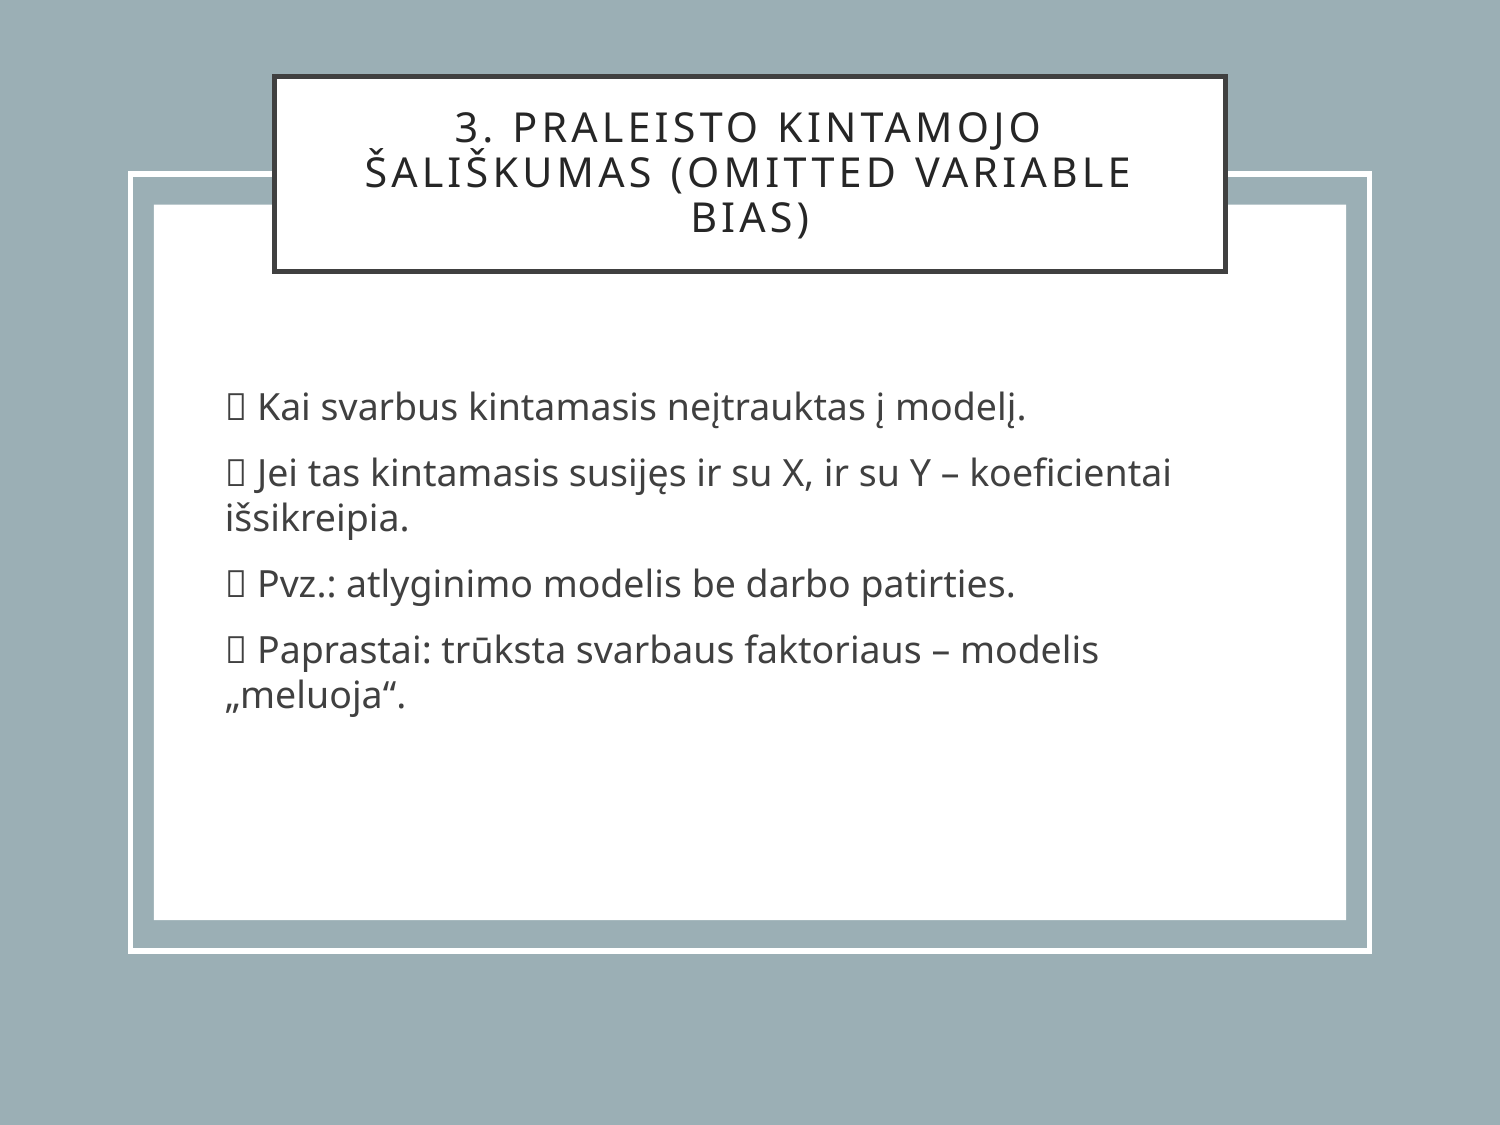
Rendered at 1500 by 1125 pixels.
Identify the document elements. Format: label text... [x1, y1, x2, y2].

title 3. Praleisto kintamojo šališkumas (Omitted Variable Bias) [272, 74, 1228, 274]
text_box [0, 0, 1500, 1125]
list 🔹 Kai svarbus kintamasis neįtrauktas į modelį. 🔹 Jei tas kintamasis susijęs ir su X, ir su Y – koeficientai išsikreipia. 🔹 Pvz.: atlyginimo modelis be darbo patirties. 🧠 Paprastai: trūksta svarbaus faktoriaus – modelis „meluoja“. [209, 375, 1291, 849]
text_box [130, 173, 1370, 952]
